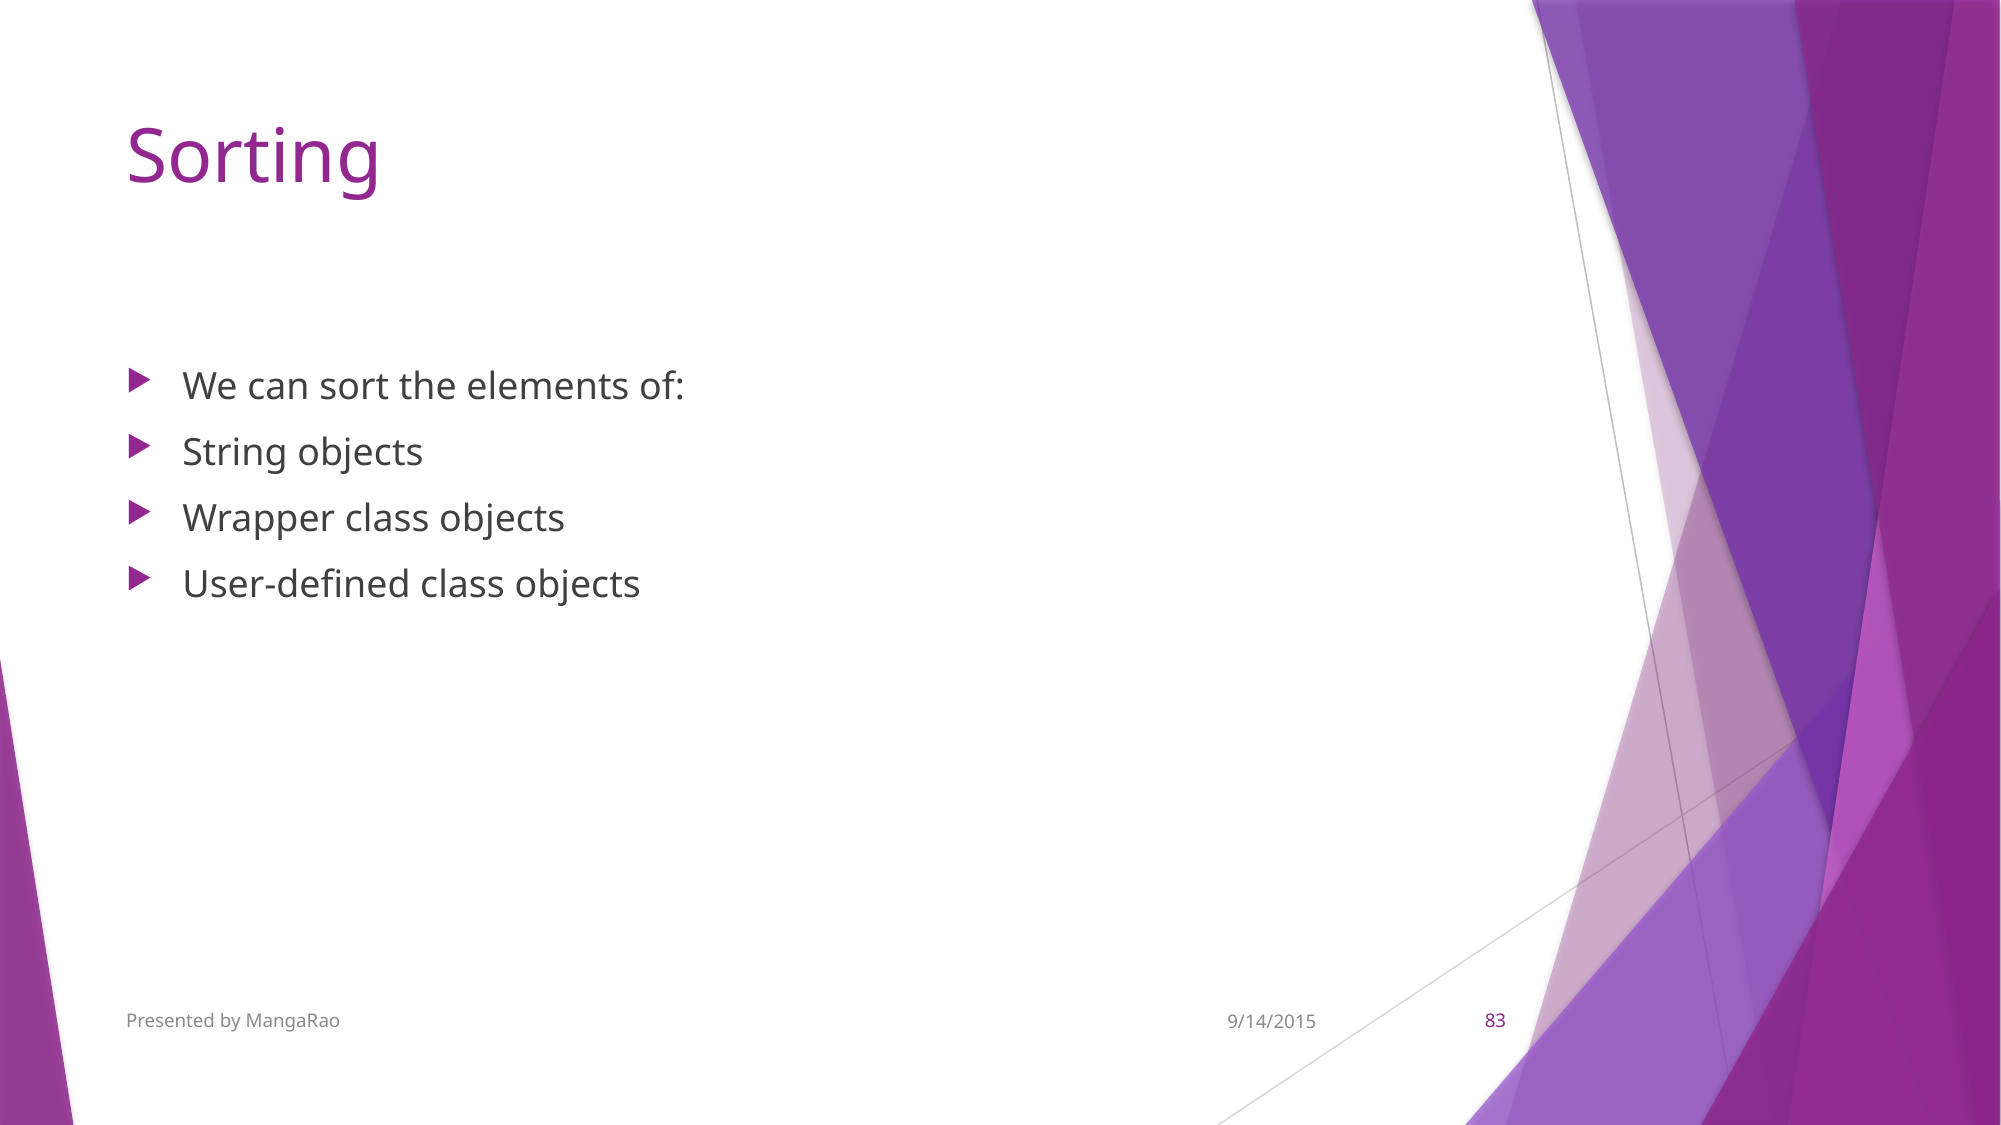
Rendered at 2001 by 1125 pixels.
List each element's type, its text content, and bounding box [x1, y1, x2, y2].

title Sorting [111, 99, 1522, 317]
footer Presented by MangaRao [111, 991, 1145, 1051]
slide_number 83 [1409, 991, 1522, 1051]
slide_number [1181, 991, 1332, 1051]
list We can sort the elements of: String objects Wrapper class objects User-defined class objects [111, 354, 1522, 992]
